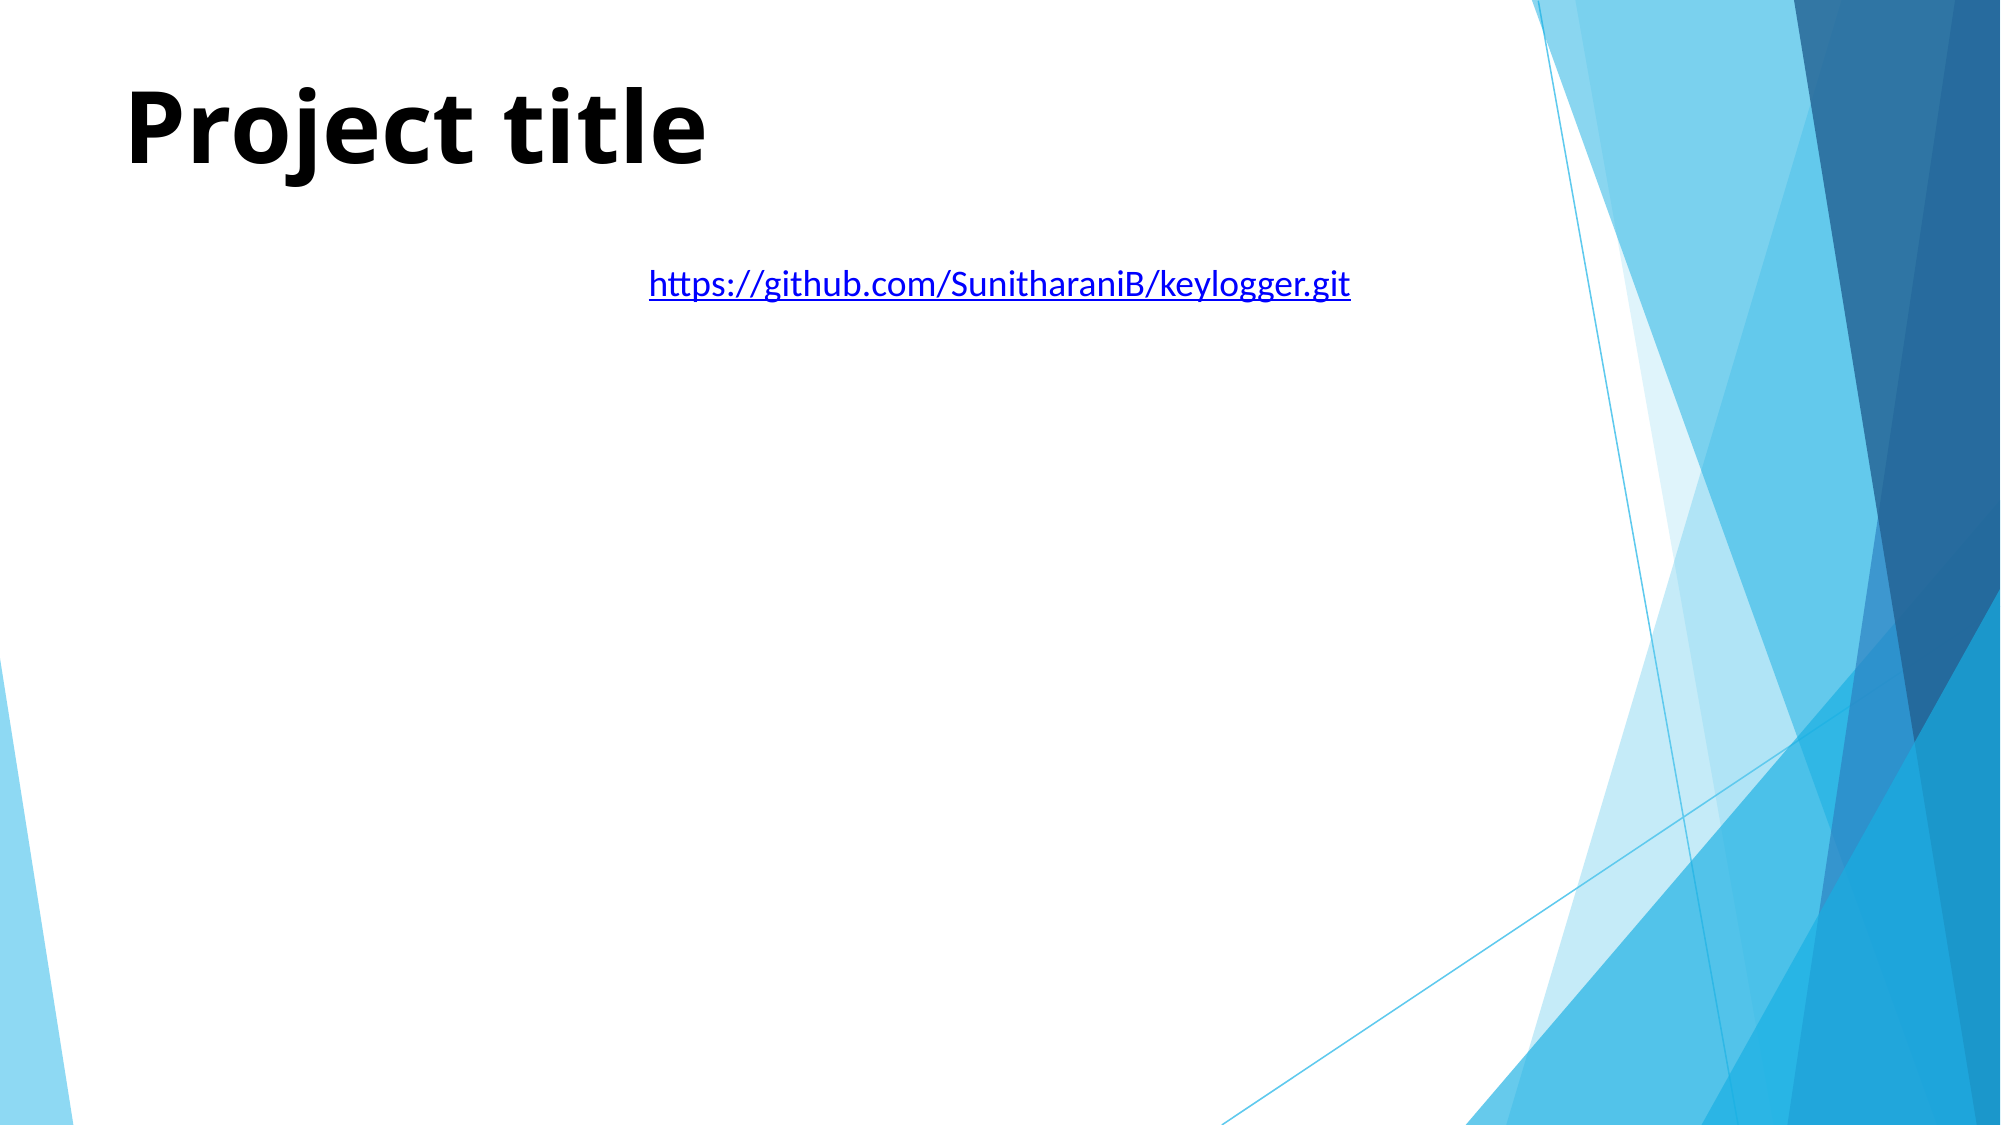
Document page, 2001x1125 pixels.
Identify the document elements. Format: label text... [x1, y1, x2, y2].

list https://github.com/SunitharaniB/keylogger.git [99, 258, 1900, 305]
title Project title [123, 63, 1877, 188]
